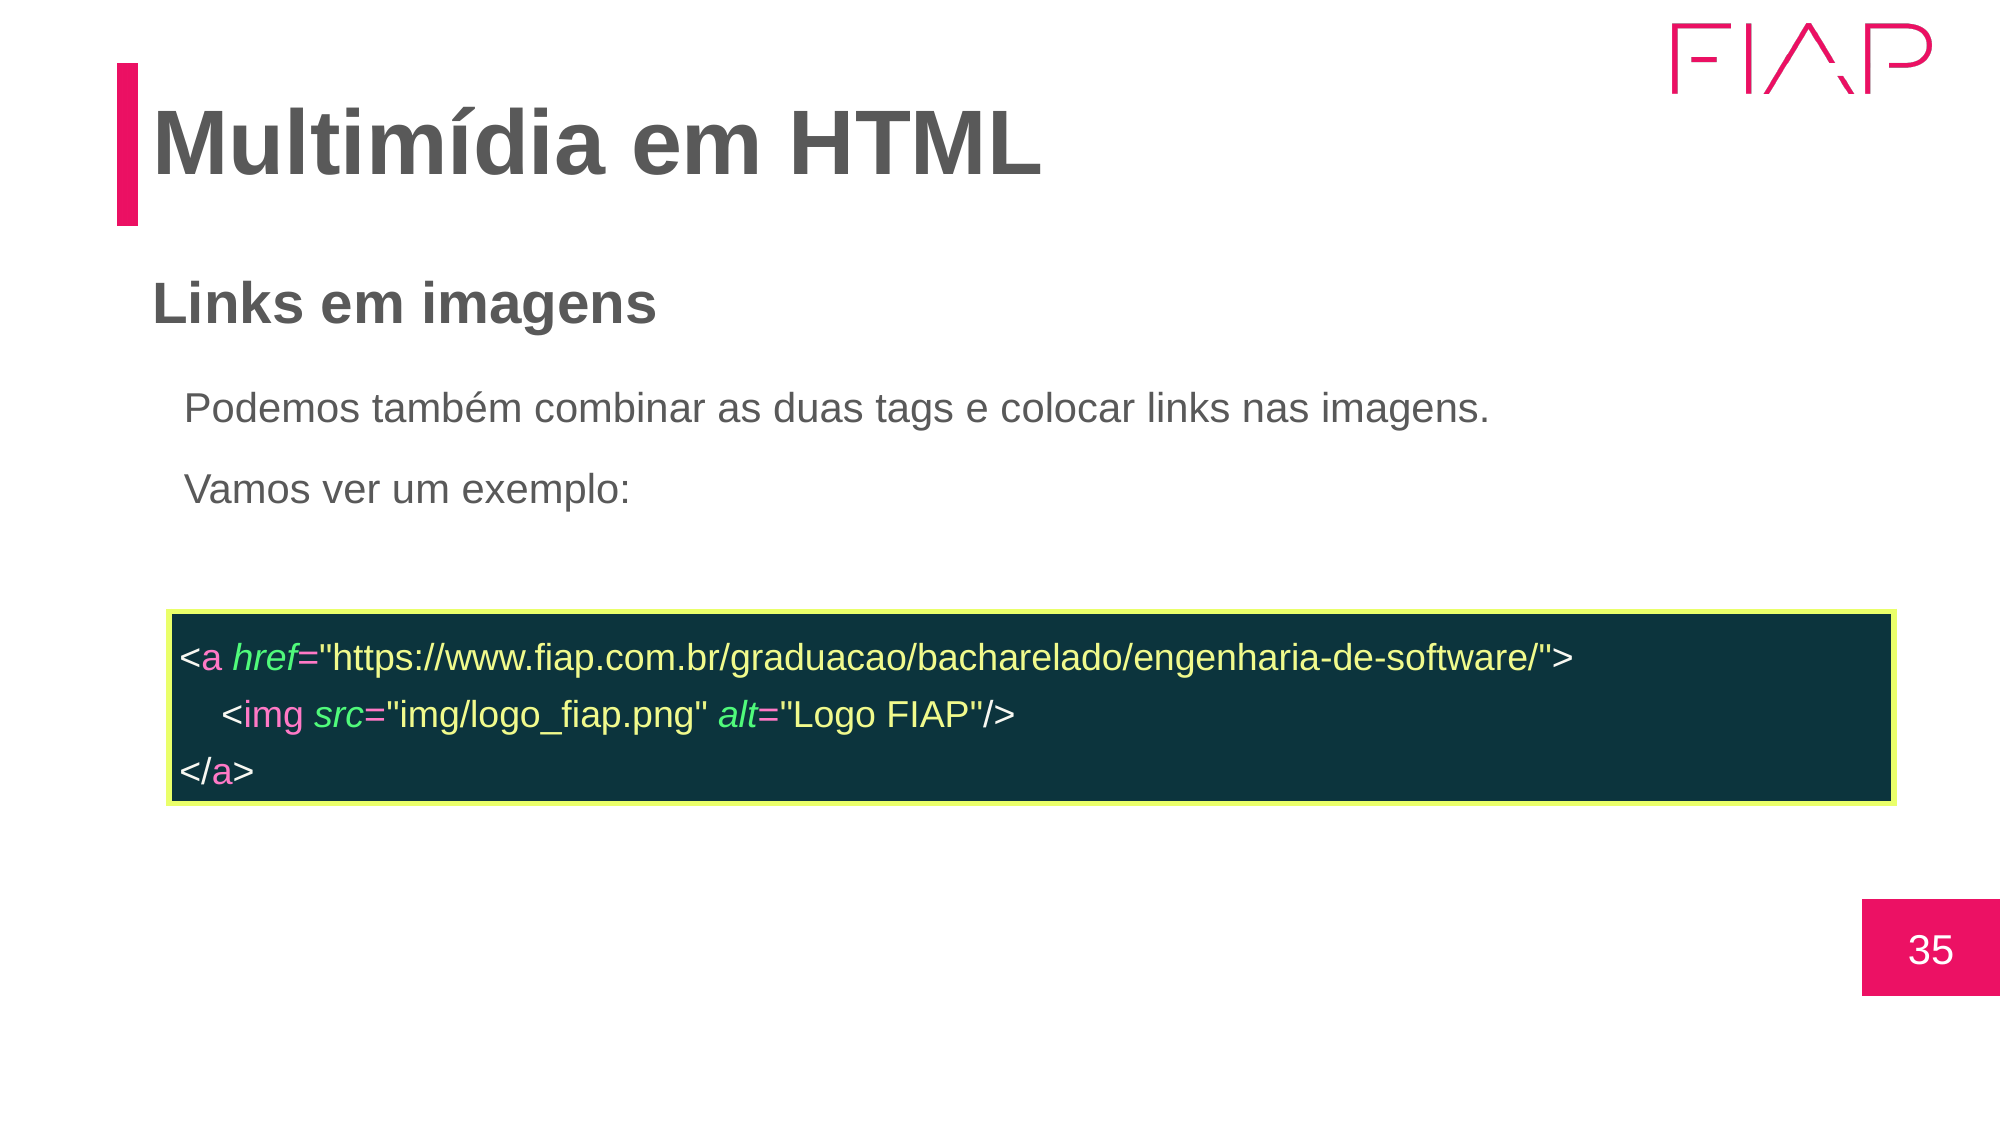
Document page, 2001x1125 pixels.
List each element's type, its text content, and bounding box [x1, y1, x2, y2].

table_header <a href="https://www.fiap.com.br/graduacao/bacharelado/engenharia-de-software/"> <img src="img/logo_fiap.png" alt="Logo FIAP"/> </a> [172, 614, 1891, 801]
picture [1672, 23, 1932, 94]
picture [117, 63, 137, 226]
title Multimídia em HTML [137, 63, 1863, 226]
picture [1862, 978, 2000, 996]
picture [1862, 899, 2000, 917]
text_box Links em imagens [137, 244, 1954, 330]
text_box Podemos também combinar as duas tags e colocar links nas imagens. Vamos ver um exemplo: [169, 363, 1880, 563]
slide_number 35 [1862, 917, 2000, 978]
